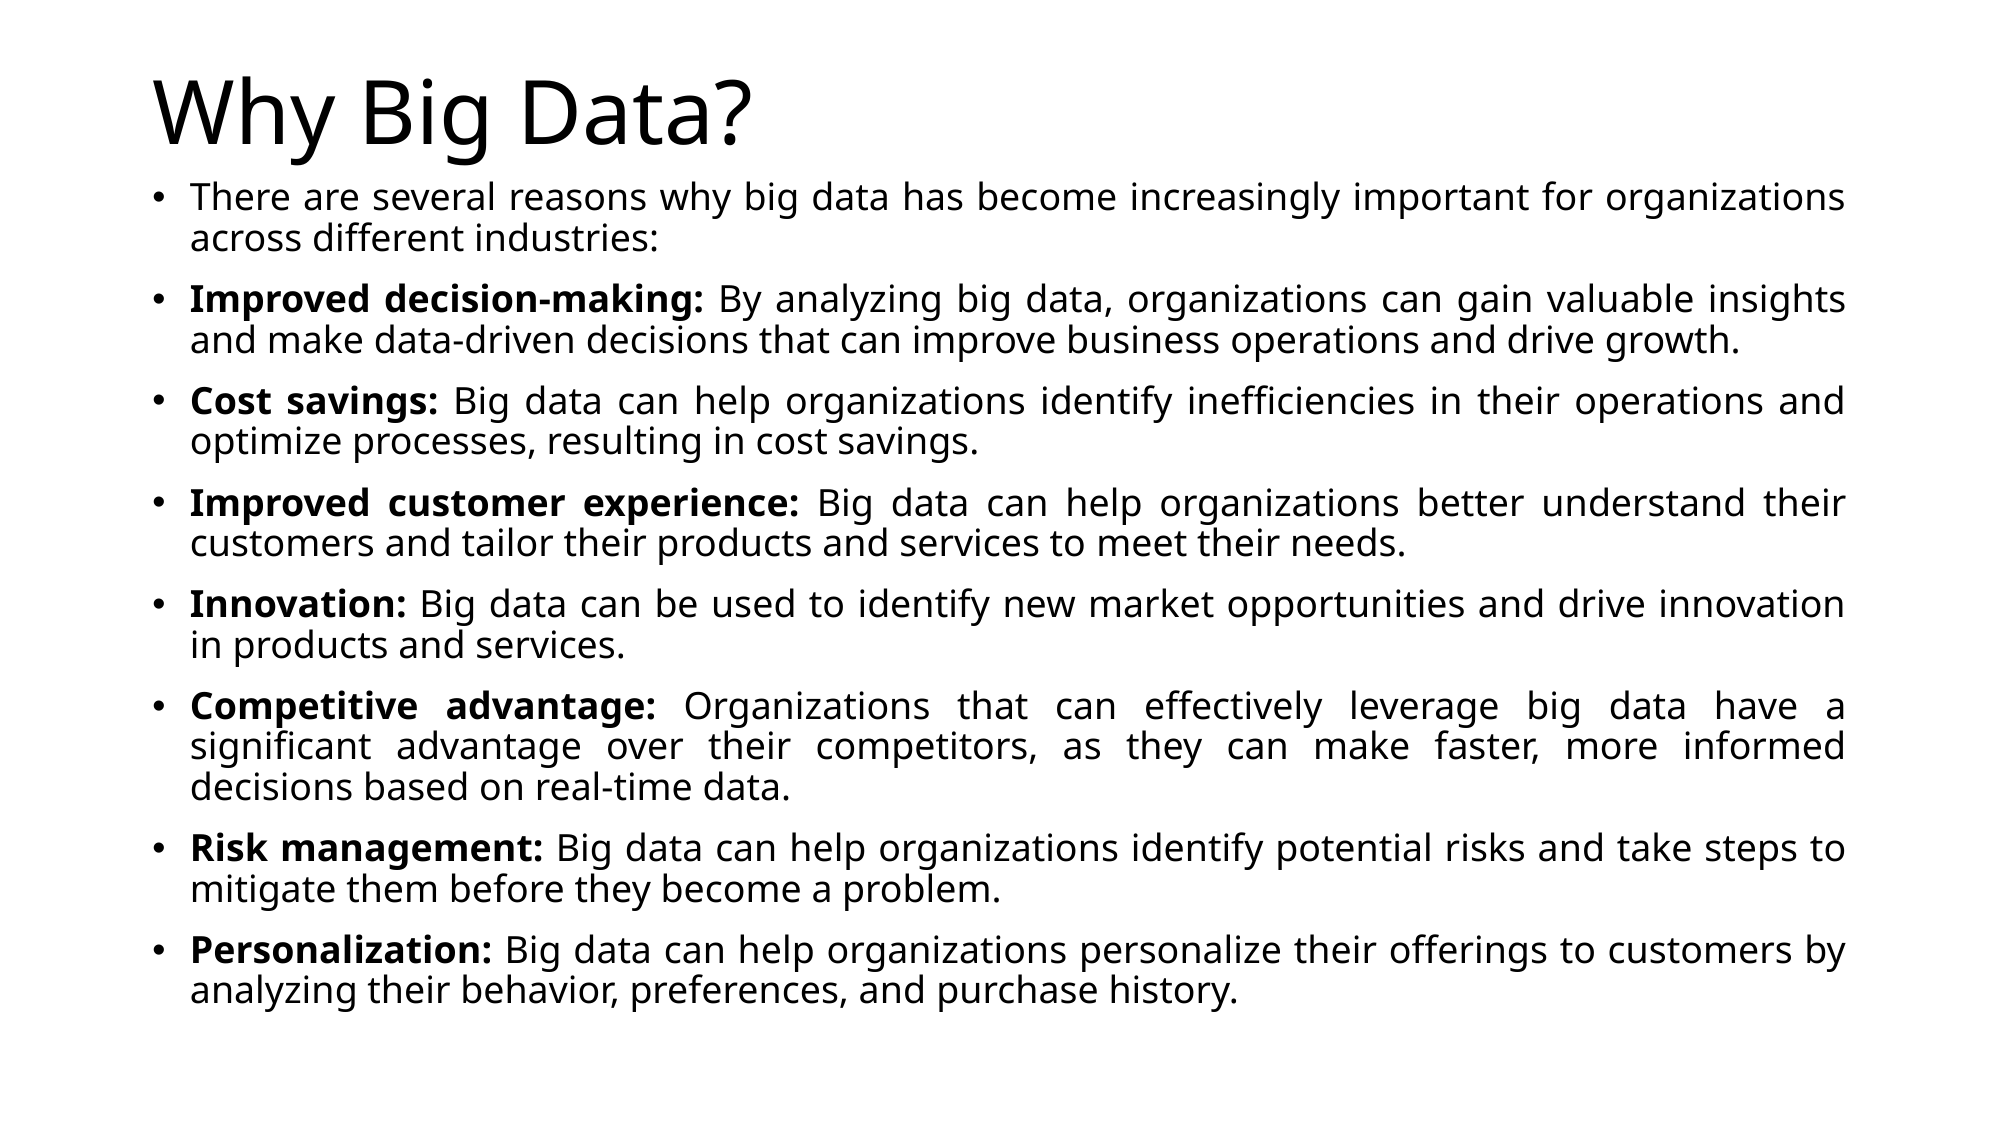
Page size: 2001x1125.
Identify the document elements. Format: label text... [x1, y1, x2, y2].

title Why Big Data? [137, 59, 1863, 170]
list There are several reasons why big data has become increasingly important for organizations across different industries: Improved decision-making: By analyzing big data, organizations can gain valuable insights and make data-driven decisions that can improve business operations and drive growth. Cost savings: Big data can help organizations identify inefficiencies in their operations and optimize processes, resulting in cost savings. Improved customer experience: Big data can help organizations better understand their customers and tailor their products and services to meet their needs. Innovation: Big data can be used to identify new market opportunities and drive innovation in products and services. Competitive advantage: Organizations that can effectively leverage big data have a significant advantage over their competitors, as they can make faster, more informed decisions based on real-time data. Risk management: Big data can help organizations identify potential risks and take steps to mitigate them before they become a problem. Personalization: Big data can help organizations personalize their offerings to customers by analyzing their behavior, preferences, and purchase history. [137, 170, 1863, 1079]
